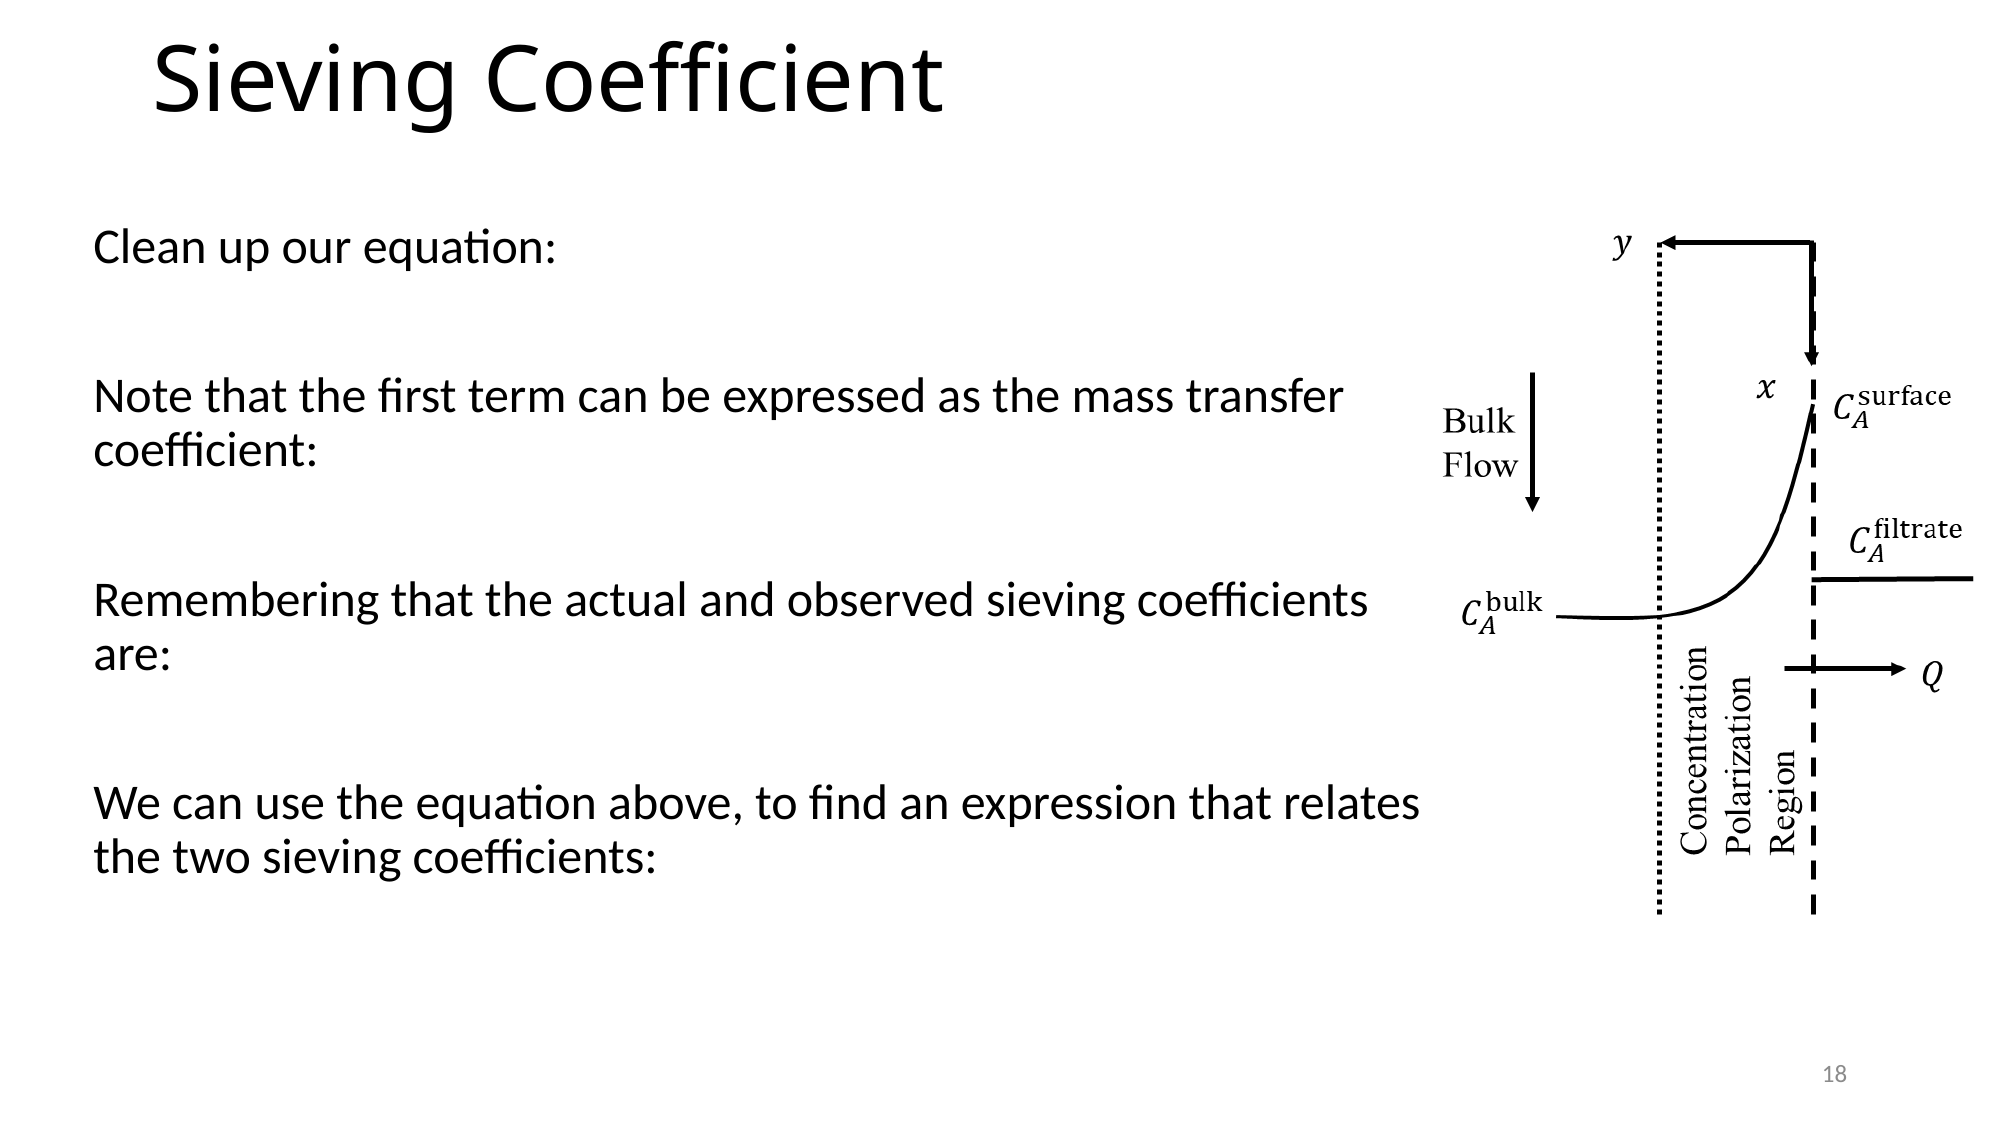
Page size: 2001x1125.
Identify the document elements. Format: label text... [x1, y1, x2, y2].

slide_number 18 [1412, 1042, 1863, 1103]
picture [1419, 210, 1985, 919]
title Sieving Coefficient [137, 3, 1863, 161]
